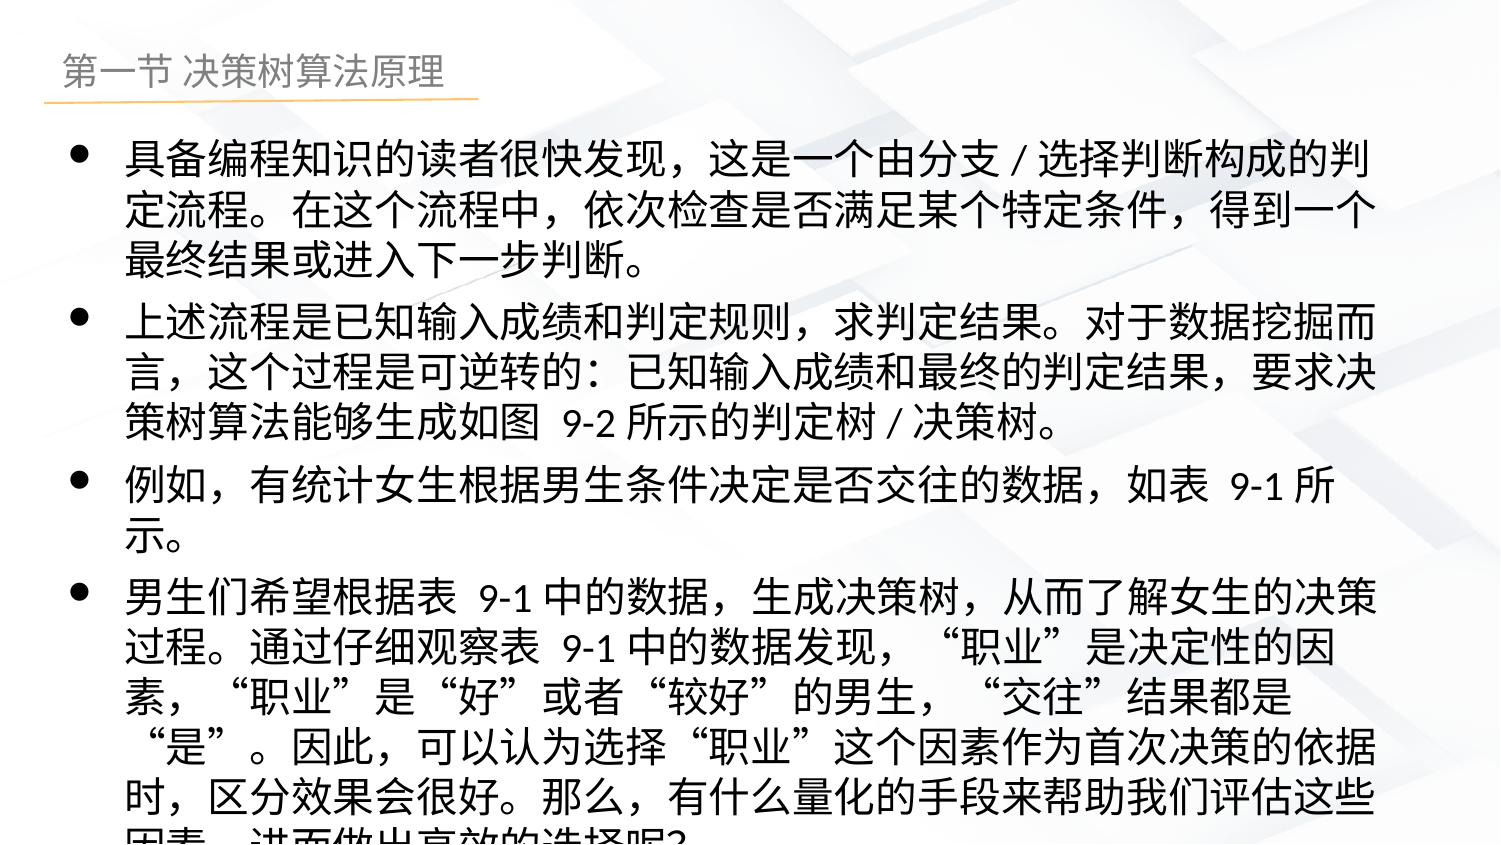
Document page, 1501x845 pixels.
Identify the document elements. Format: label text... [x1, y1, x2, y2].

text_box 具备编程知识的读者很快发现，这是一个由分支/选择判断构成的判定流程。在这个流程中，依次检查是否满足某个特定条件，得到一个最终结果或进入下一步判断。 上述流程是已知输入成绩和判定规则，求判定结果。对于数据挖掘而言，这个过程是可逆转的：已知输入成绩和最终的判定结果，要求决策树算法能够生成如图 9-2所示的判定树/决策树。 例如，有统计女生根据男生条件决定是否交往的数据，如表 9-1所示。 男生们希望根据表 9-1中的数据，生成决策树，从而了解女生的决策过程。通过仔细观察表 9-1中的数据发现，“职业”是决定性的因素，“职业”是“好”或者“较好”的男生，“交往”结果都是“是”。因此，可以认为选择“职业”这个因素作为首次决策的依据时，区分效果会很好。那么，有什么量化的手段来帮助我们评估这些因素，进而做出高效的选择呢？ [53, 126, 1424, 844]
